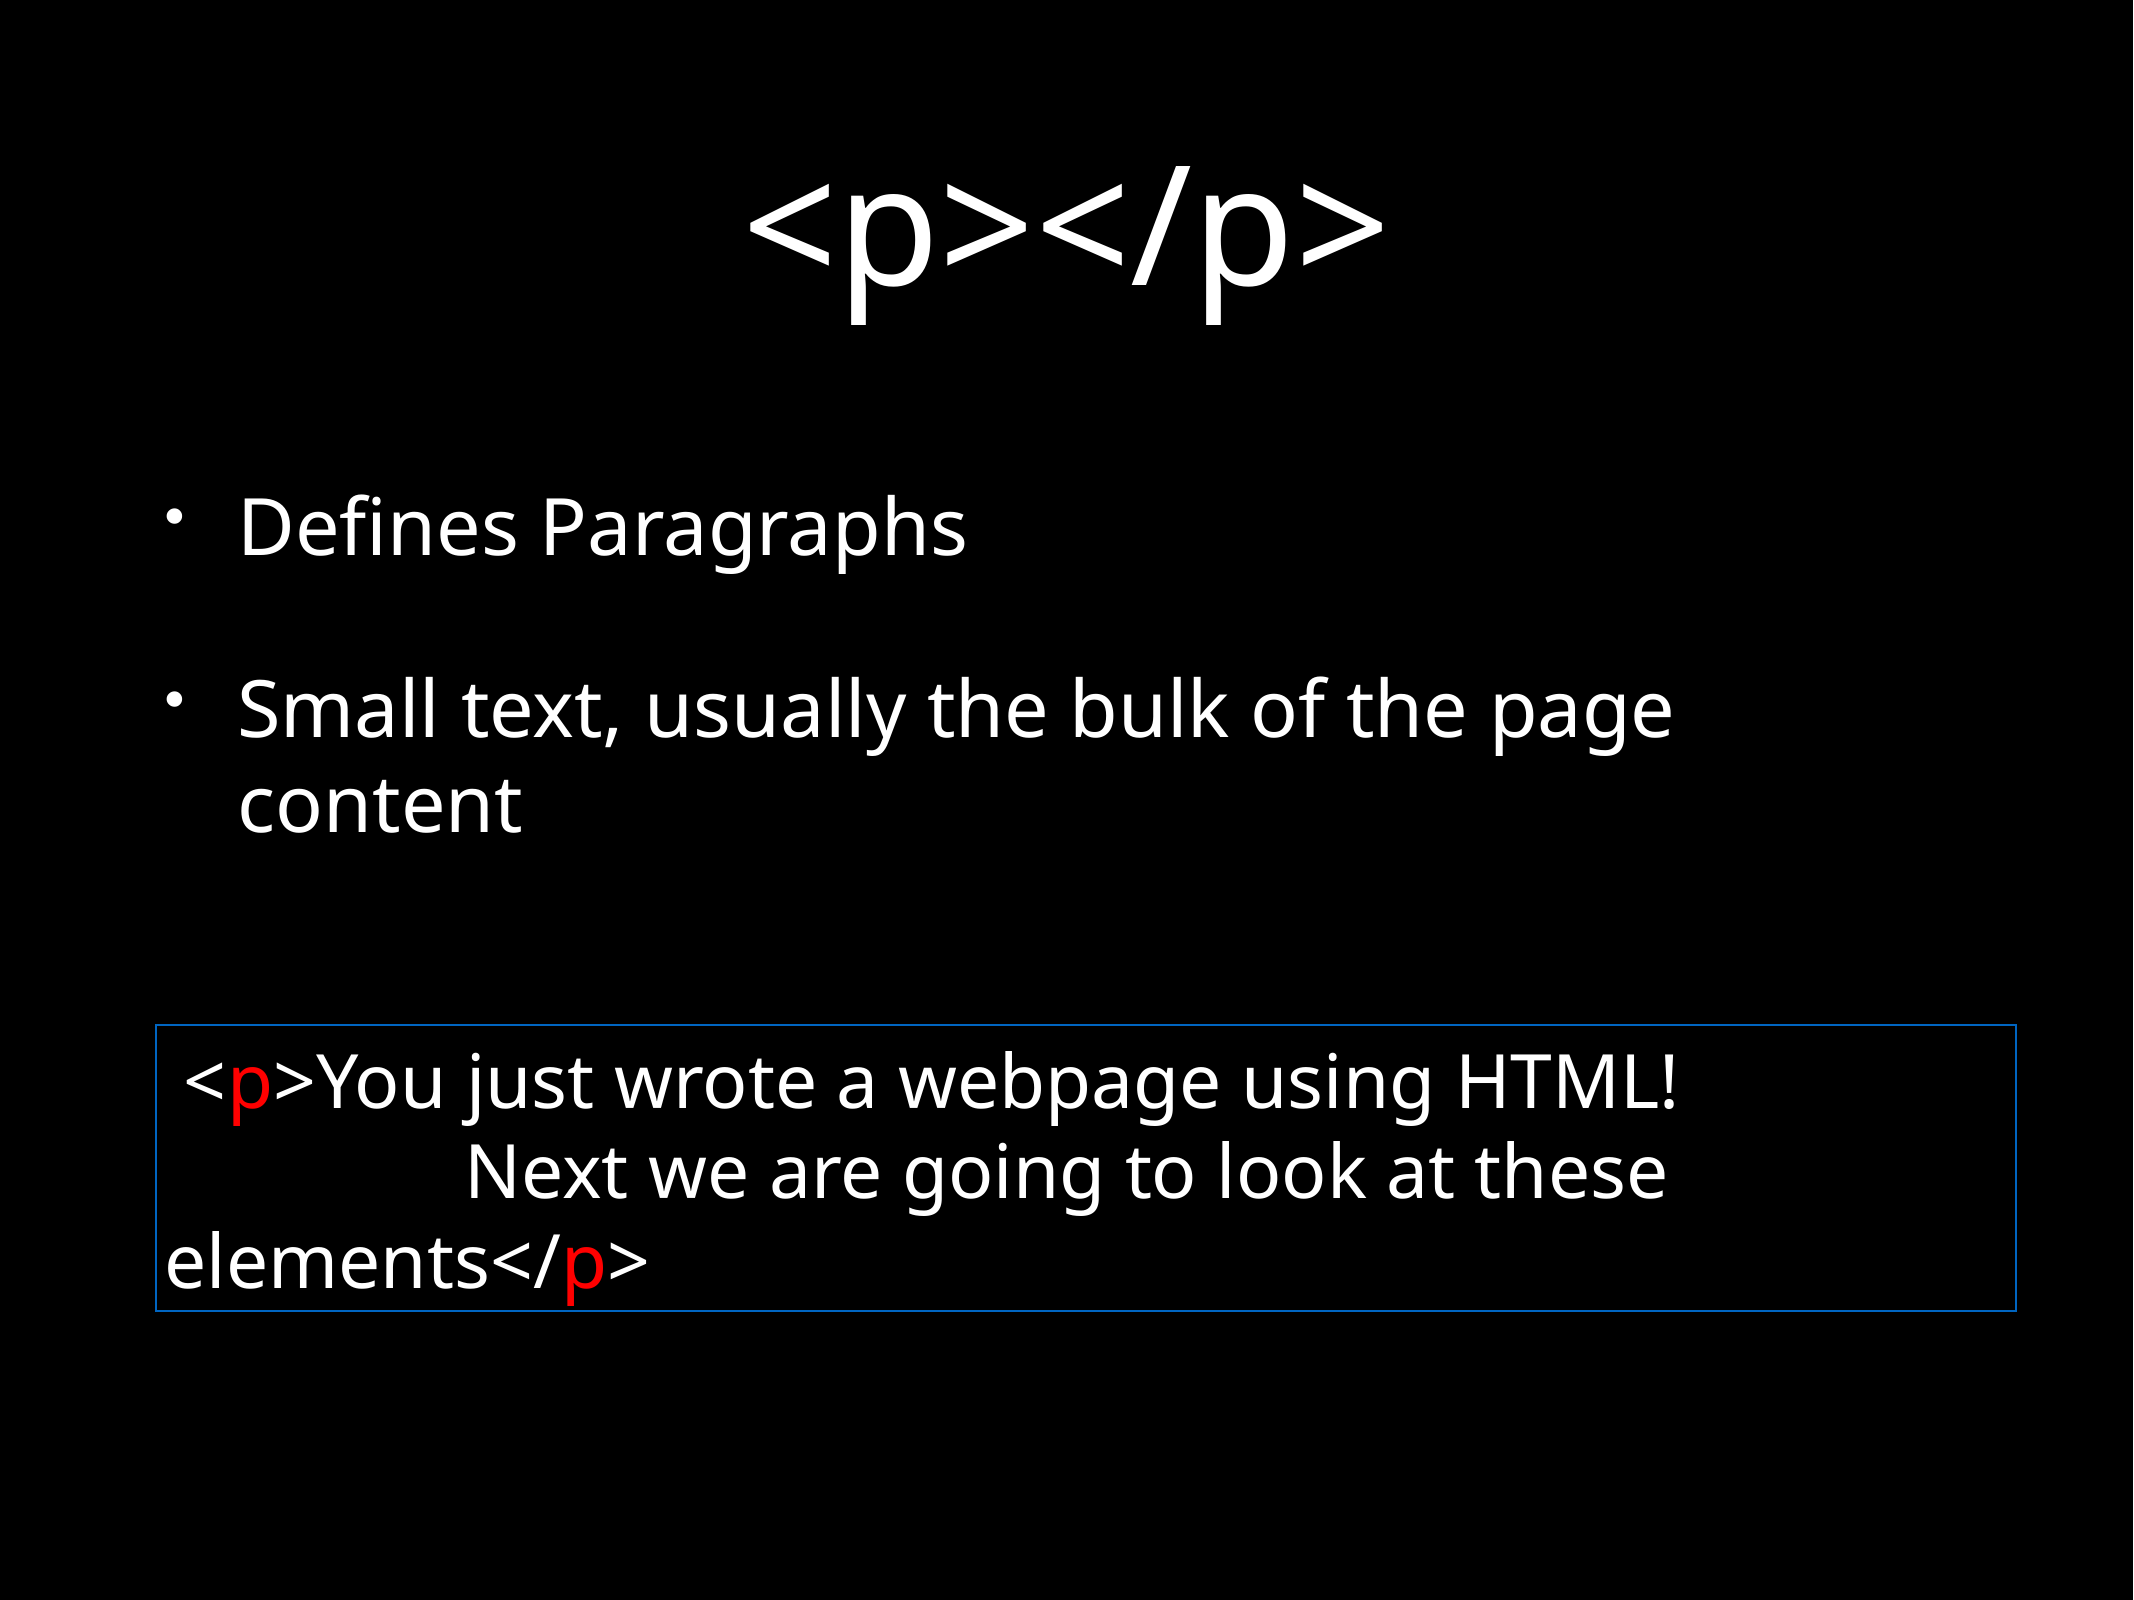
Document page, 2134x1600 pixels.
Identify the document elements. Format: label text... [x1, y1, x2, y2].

list Defines Paragraphs Small text, usually the bulk of the page content [155, 424, 1978, 901]
text_box <p>You just wrote a webpage using HTML! Next we are going to look at these elements</p> [156, 1024, 2017, 1312]
title <p></p> [155, 41, 1978, 397]
